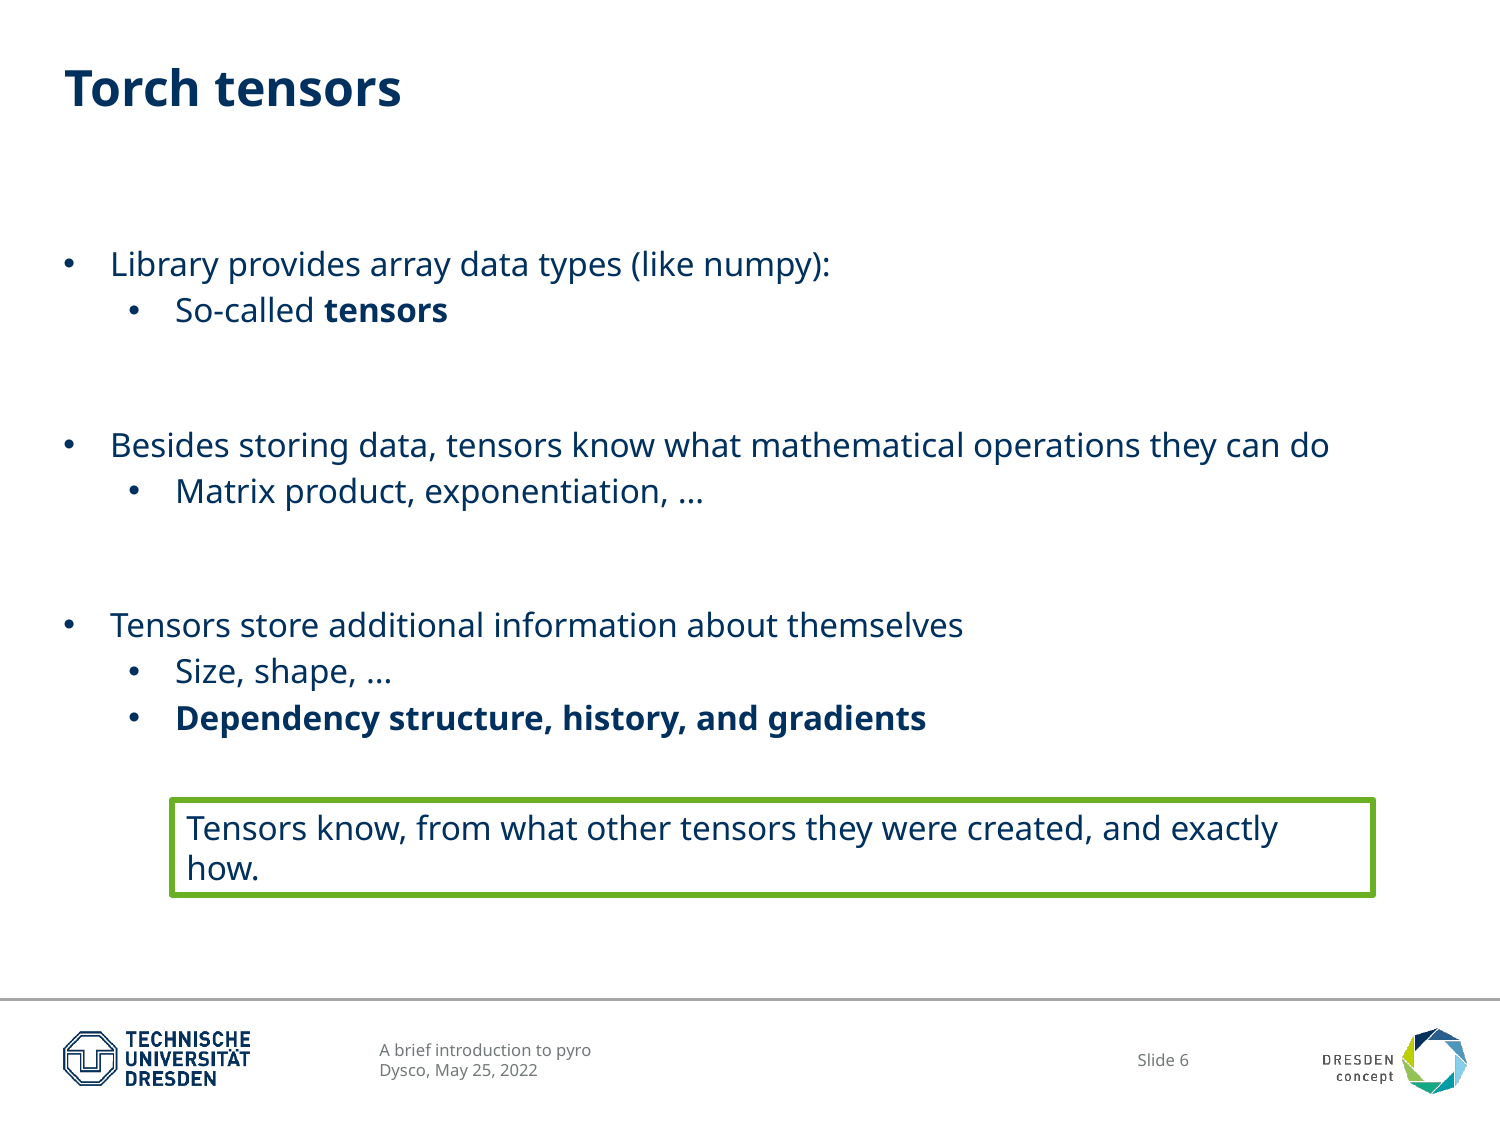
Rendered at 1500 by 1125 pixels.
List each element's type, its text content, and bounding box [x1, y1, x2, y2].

text_box Tensors know, from what other tensors they were created, and exactly how. [171, 800, 1374, 895]
list Library provides array data types (like numpy): So-called tensors Besides storing data, tensors know what mathematical operations they can do Matrix product, exponentiation, … Tensors store additional information about themselves Size, shape, … Dependency structure, history, and gradients [63, 243, 1437, 941]
picture [1323, 1028, 1467, 1094]
title Torch tensors [64, 56, 1437, 190]
picture [63, 1031, 250, 1086]
